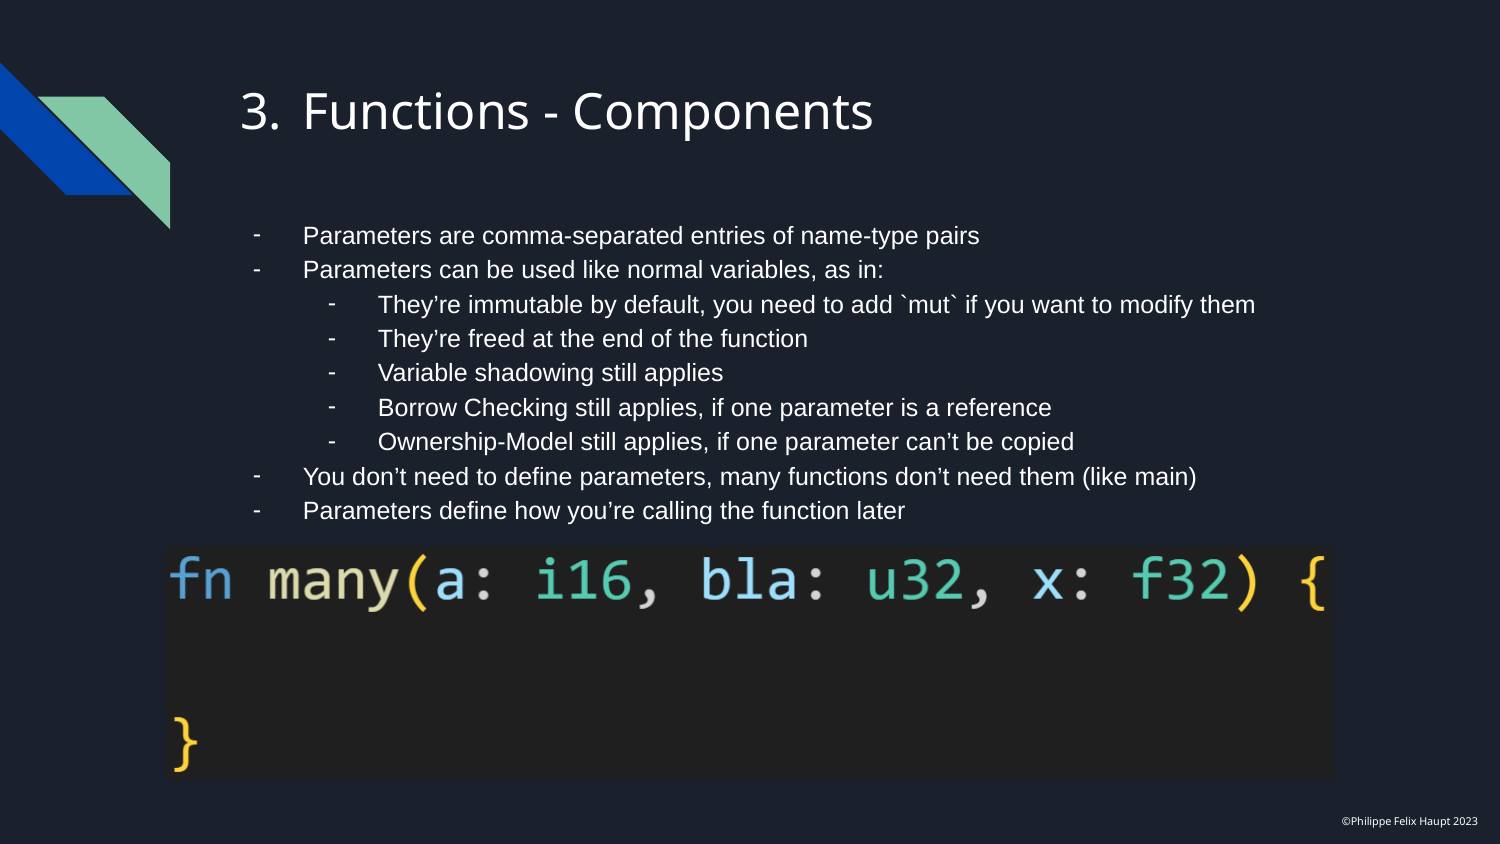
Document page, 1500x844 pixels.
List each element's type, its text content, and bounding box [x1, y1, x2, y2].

picture [166, 546, 1334, 779]
title Functions - Components [212, 64, 1368, 215]
text_box ©Philippe Felix Haupt 2023 [1326, 801, 1500, 844]
list Parameters are comma-separated entries of name-type pairs Parameters can be used like normal variables, as in: They’re immutable by default, you need to add `mut` if you want to modify them They’re freed at the end of the function Variable shadowing still applies Borrow Checking still applies, if one parameter is a reference Ownership-Model still applies, if one parameter can’t be copied You don’t need to define parameters, many functions don’t need them (like main) Parameters define how you’re calling the function later [212, 215, 1368, 719]
